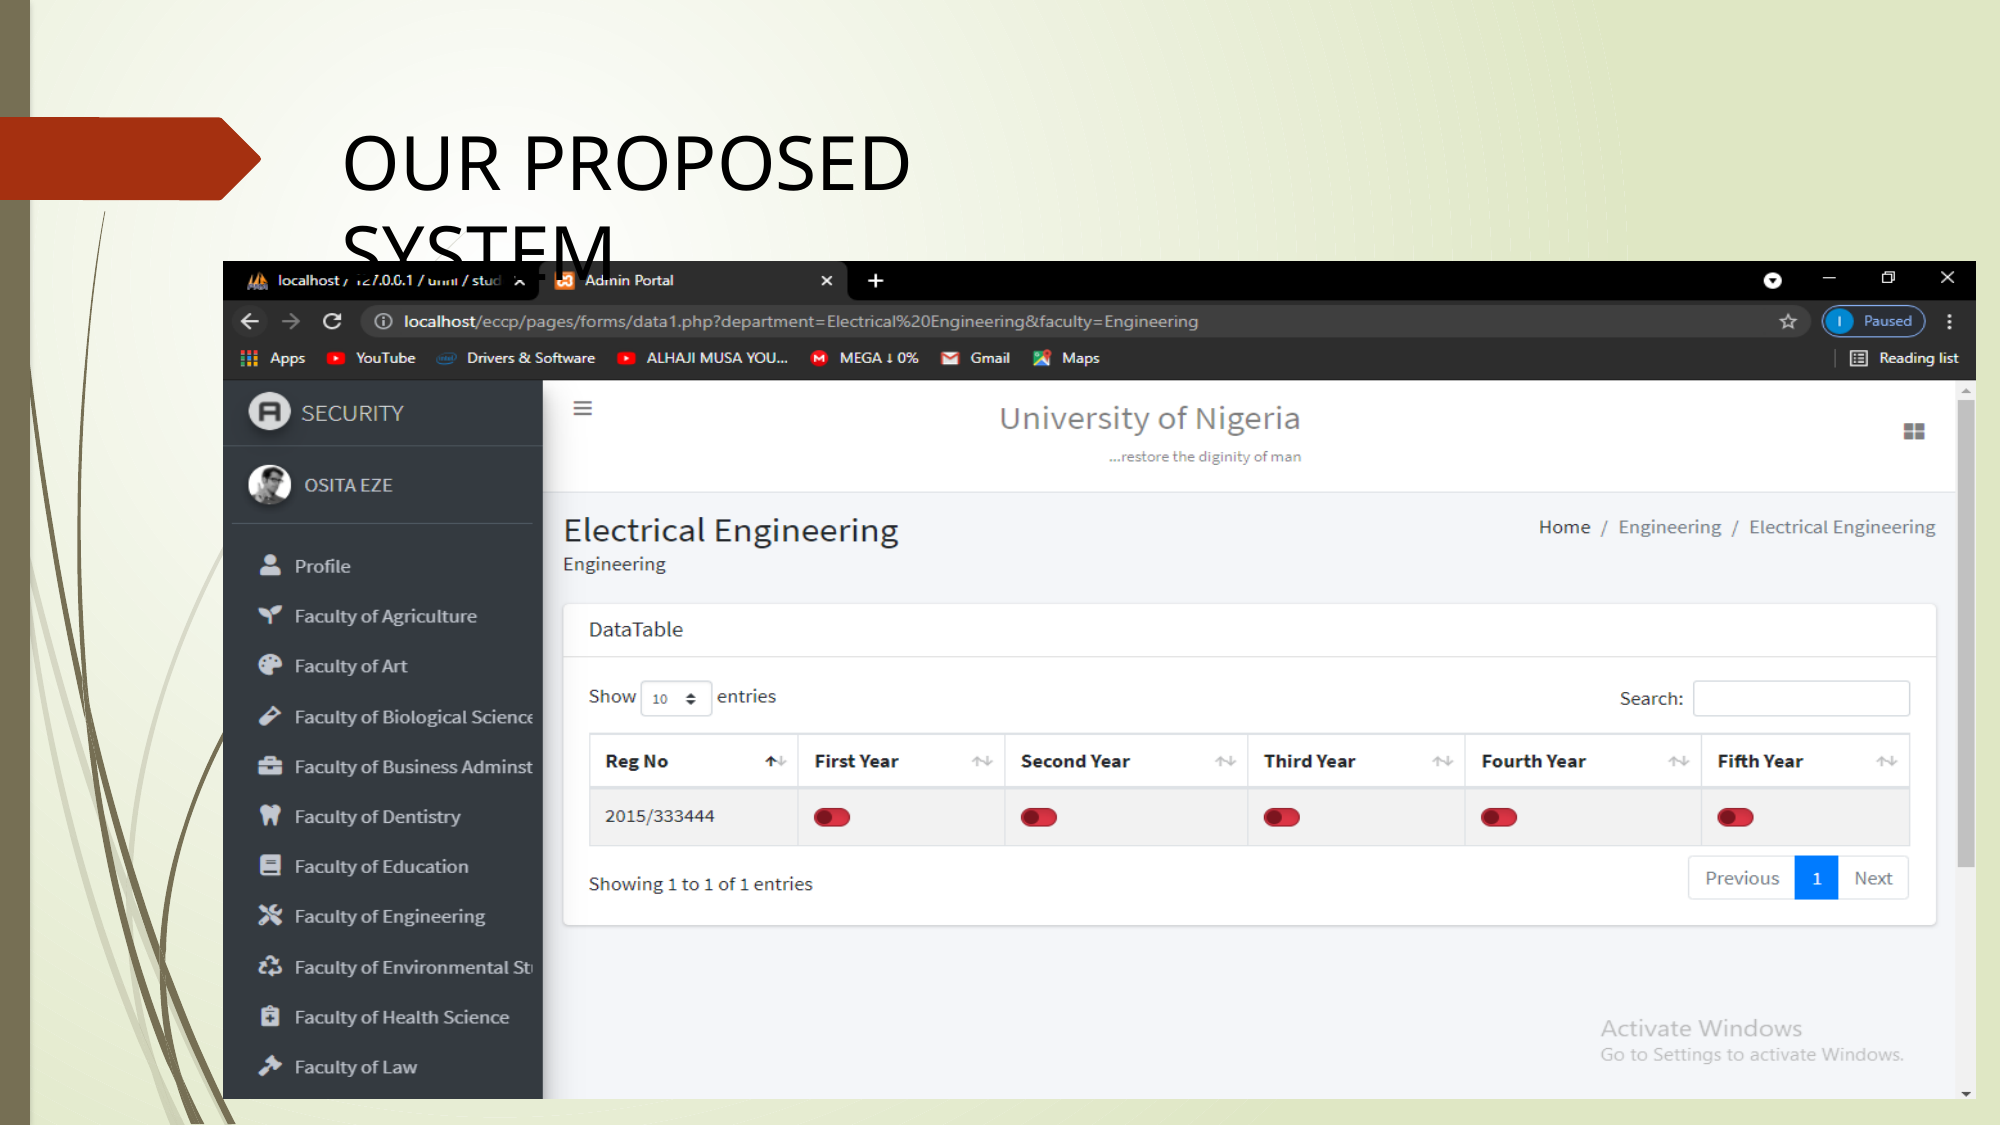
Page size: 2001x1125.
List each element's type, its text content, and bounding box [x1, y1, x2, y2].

picture [223, 261, 1976, 1100]
text_box OUR PROPOSED SYSTEM [326, 107, 1100, 258]
